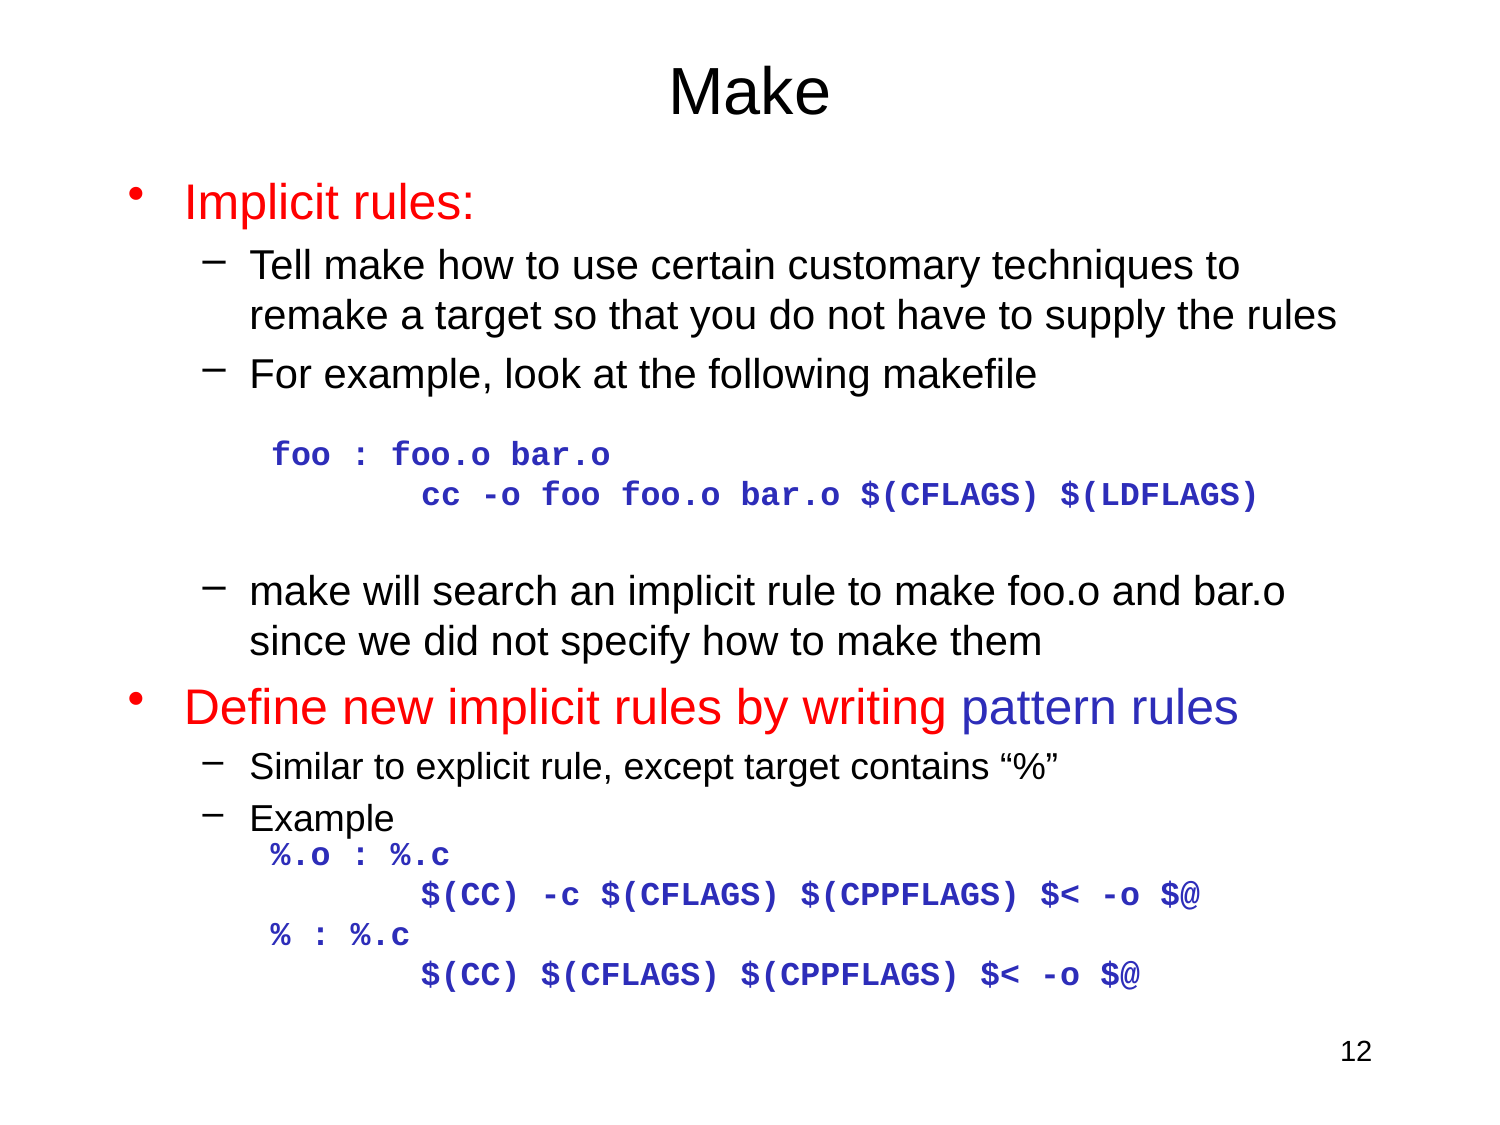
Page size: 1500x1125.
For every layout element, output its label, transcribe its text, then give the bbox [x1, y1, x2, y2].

slide_number 12 [1074, 1024, 1388, 1101]
list Implicit rules: Tell make how to use certain customary techniques to remake a target so that you do not have to supply the rules For example, look at the following makefile make will search an implicit rule to make foo.o and bar.o since we did not specify how to make them Define new implicit rules by writing pattern rules Similar to explicit rule, except target contains “%” Example [112, 162, 1388, 1000]
text_box %.o : %.c $(CC) -c $(CFLAGS) $(CPPFLAGS) $< -o $@ % : %.c $(CC) $(CFLAGS) $(CPPFLAGS) $< -o $@ [255, 824, 1236, 1000]
title Make [112, 50, 1388, 125]
text_box foo : foo.o bar.o cc -o foo foo.o bar.o $(CFLAGS) $(LDFLAGS) [256, 424, 1296, 520]
